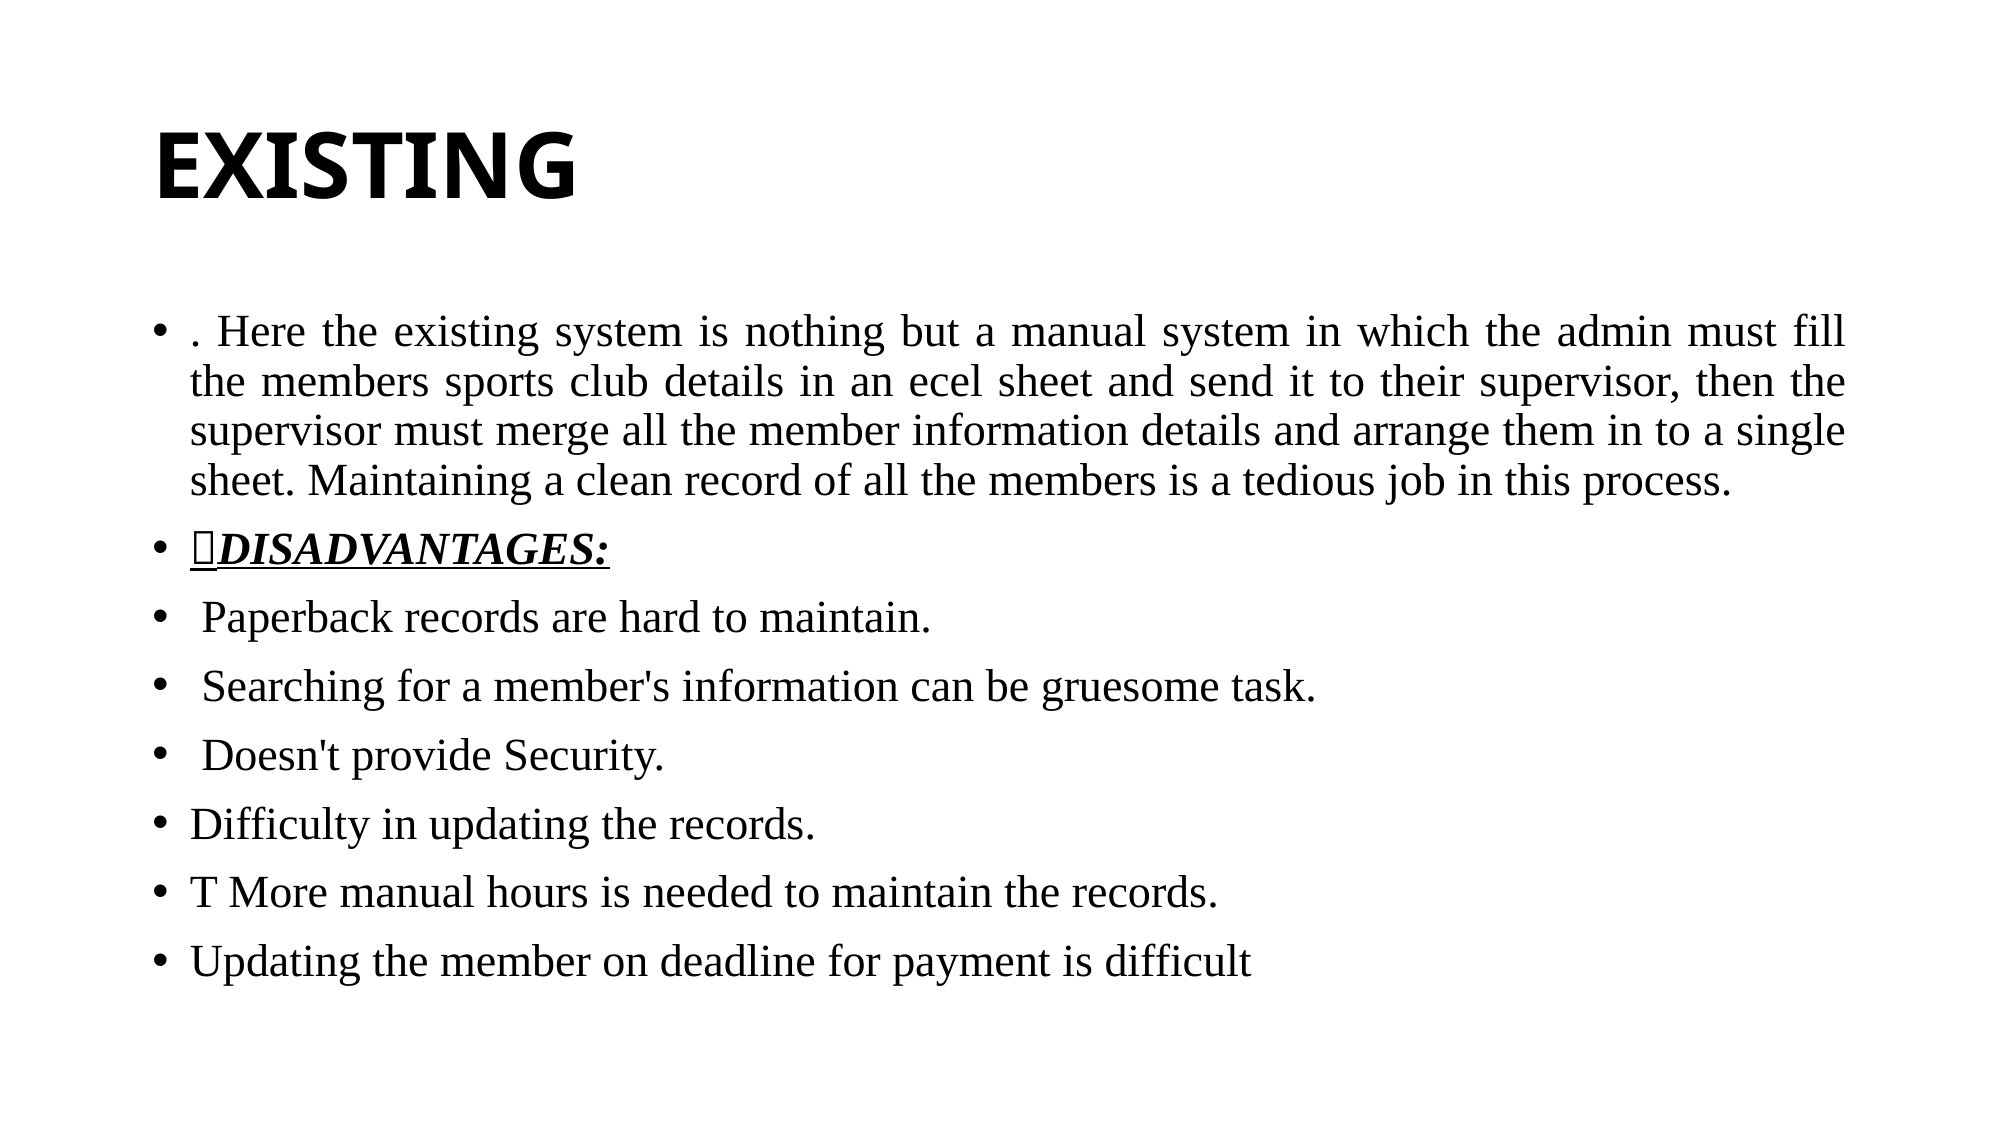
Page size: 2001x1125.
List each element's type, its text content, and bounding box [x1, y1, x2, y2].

list . Here the existing system is nothing but a manual system in which the admin must fill the members sports club details in an ecel sheet and send it to their supervisor, then the supervisor must merge all the member information details and arrange them in to a single sheet. Maintaining a clean record of all the members is a tedious job in this process. DISADVANTAGES: Paperback records are hard to maintain. Searching for a member's information can be gruesome task. Doesn't provide Security. Difficulty in updating the records. T More manual hours is needed to maintain the records. Updating the member on deadline for payment is difficult [137, 299, 1863, 1014]
title EXISTING [137, 59, 1863, 278]
